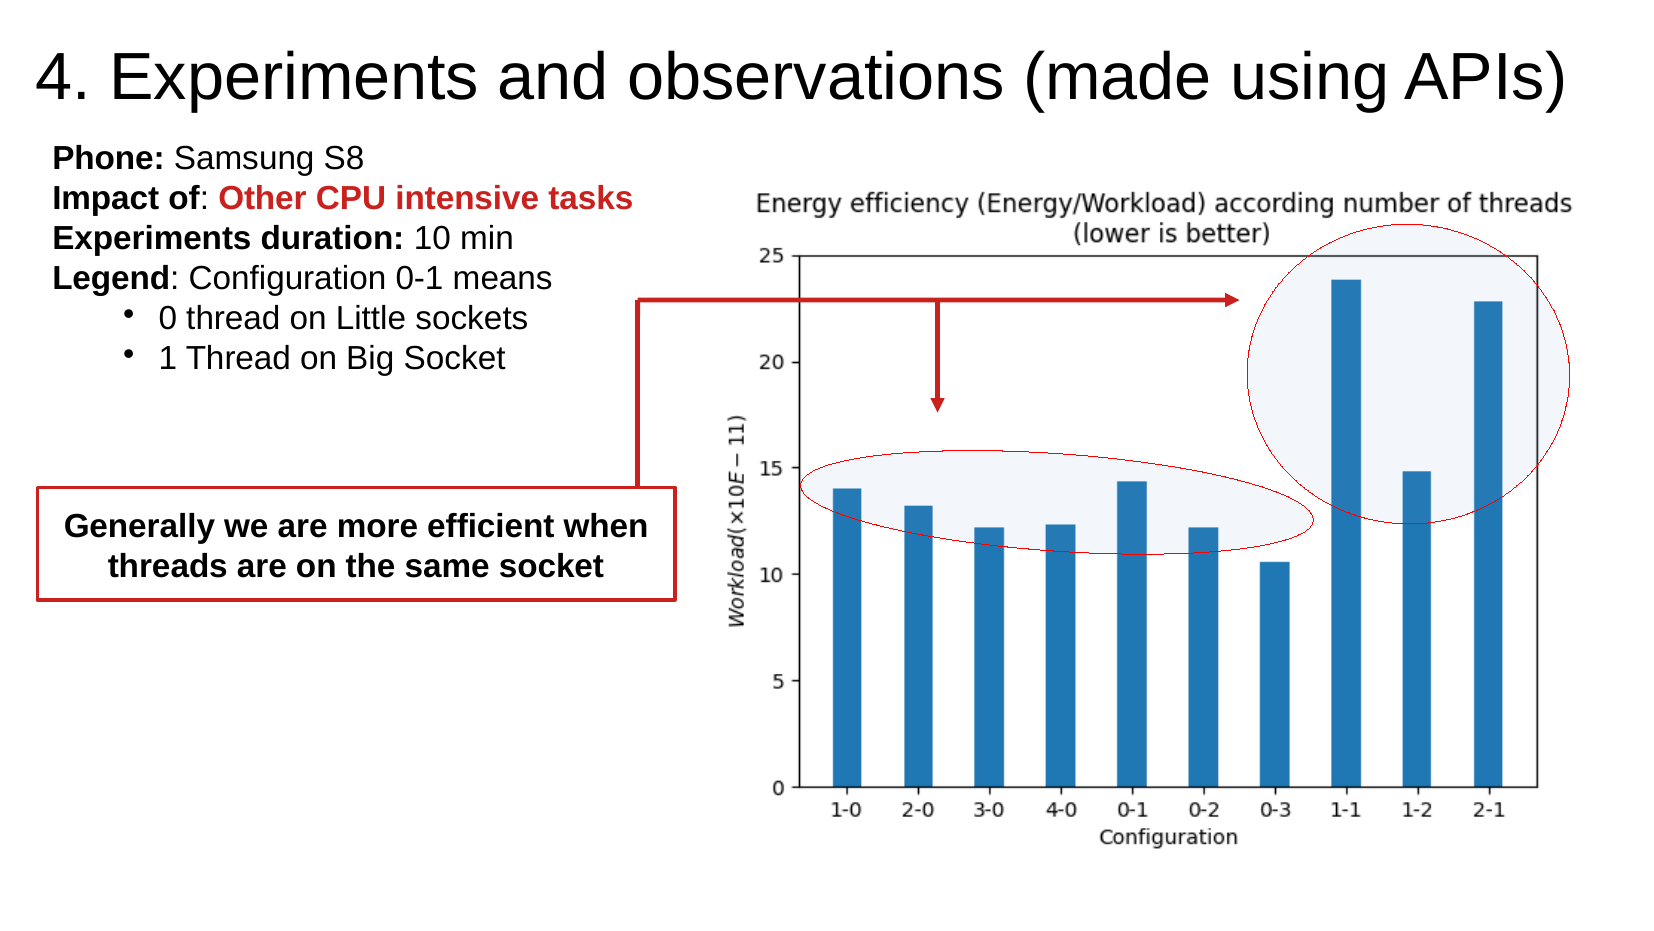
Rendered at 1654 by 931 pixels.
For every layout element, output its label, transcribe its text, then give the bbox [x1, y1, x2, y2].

picture [680, 171, 1633, 863]
text_box Generally we are more efficient when threads are on the same socket [37, 487, 675, 600]
text_box 4. Experiments and observations (made using APIs) [35, 0, 1629, 148]
text_box Phone: Samsung S8 Impact of: Other CPU intensive tasks Experiments duration: 10 min Legend: Configuration 0-1 means 0 thread on Little sockets 1 Thread on Big Socket [37, 148, 675, 404]
